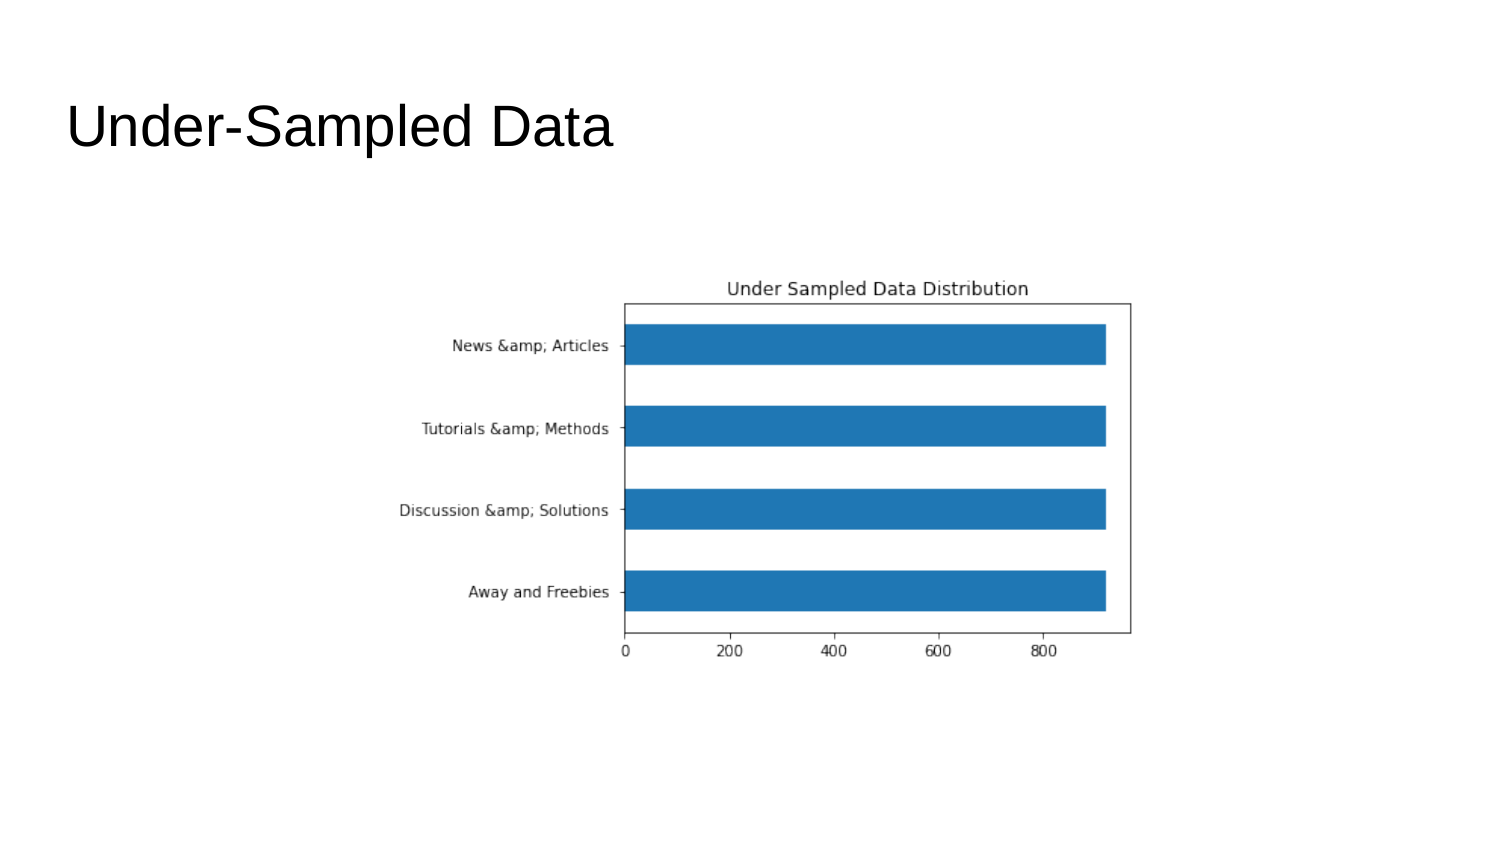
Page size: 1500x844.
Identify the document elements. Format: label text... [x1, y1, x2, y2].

title Under-Sampled Data [51, 72, 1449, 167]
picture [383, 269, 1141, 669]
